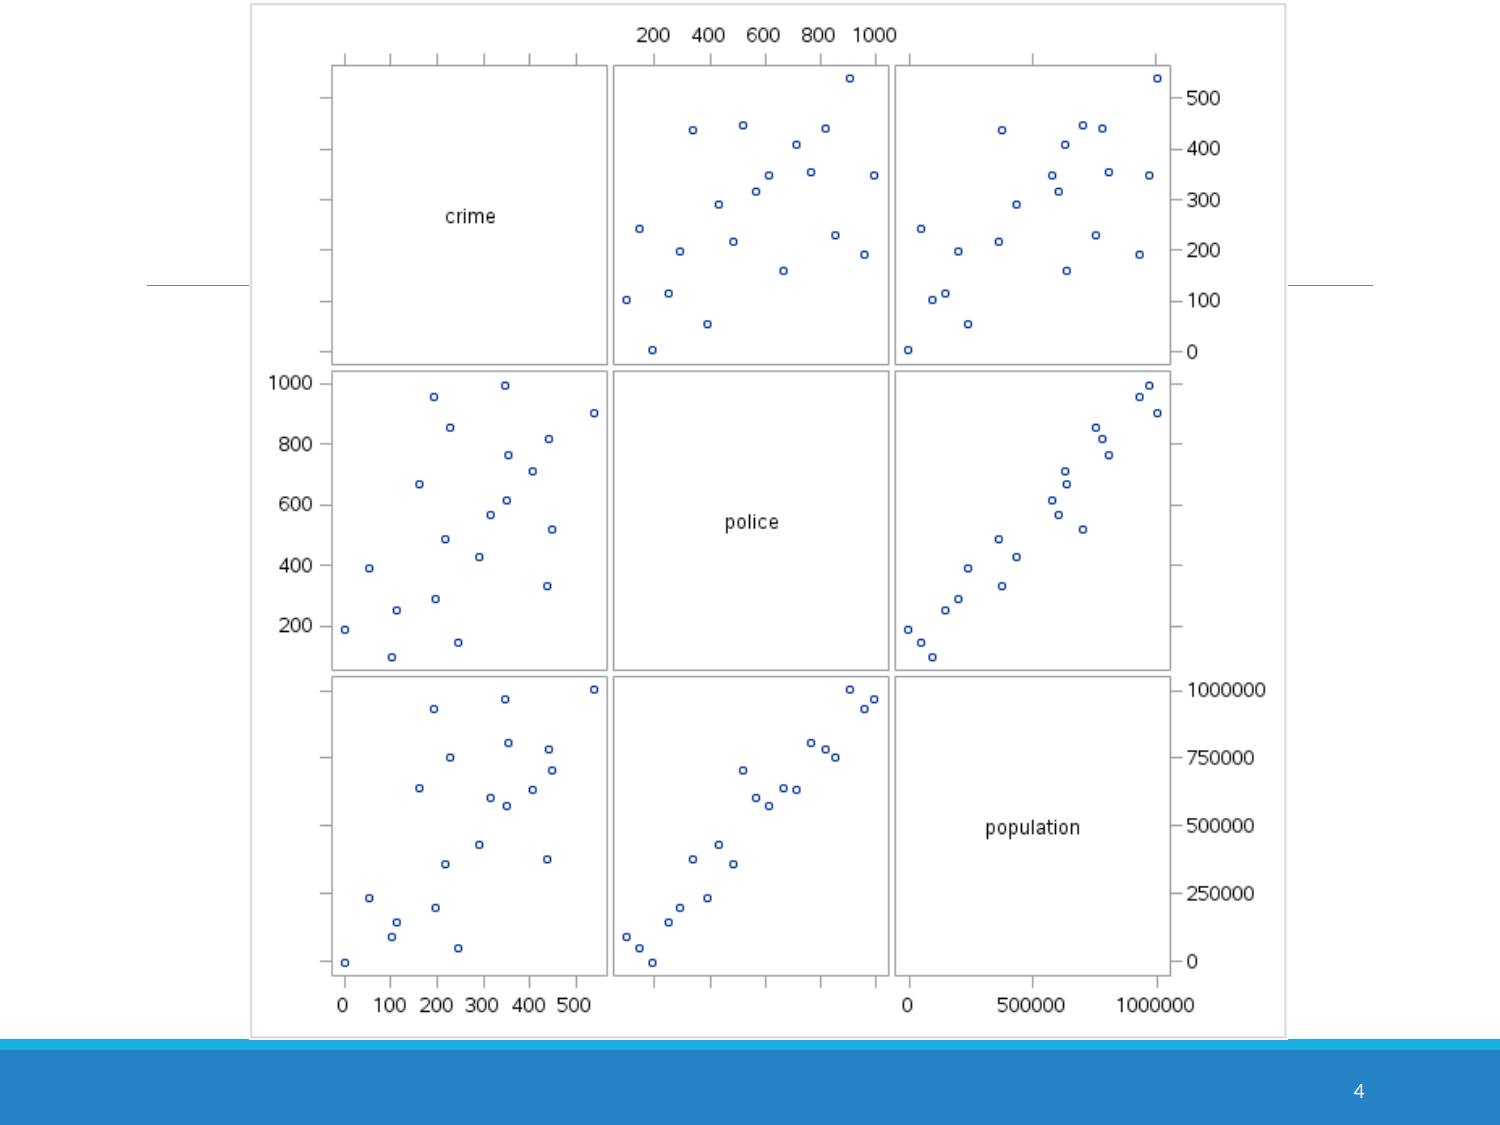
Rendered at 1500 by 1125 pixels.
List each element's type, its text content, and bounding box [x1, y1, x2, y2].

slide_number 4 [1218, 1059, 1380, 1120]
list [249, 1, 1288, 1041]
